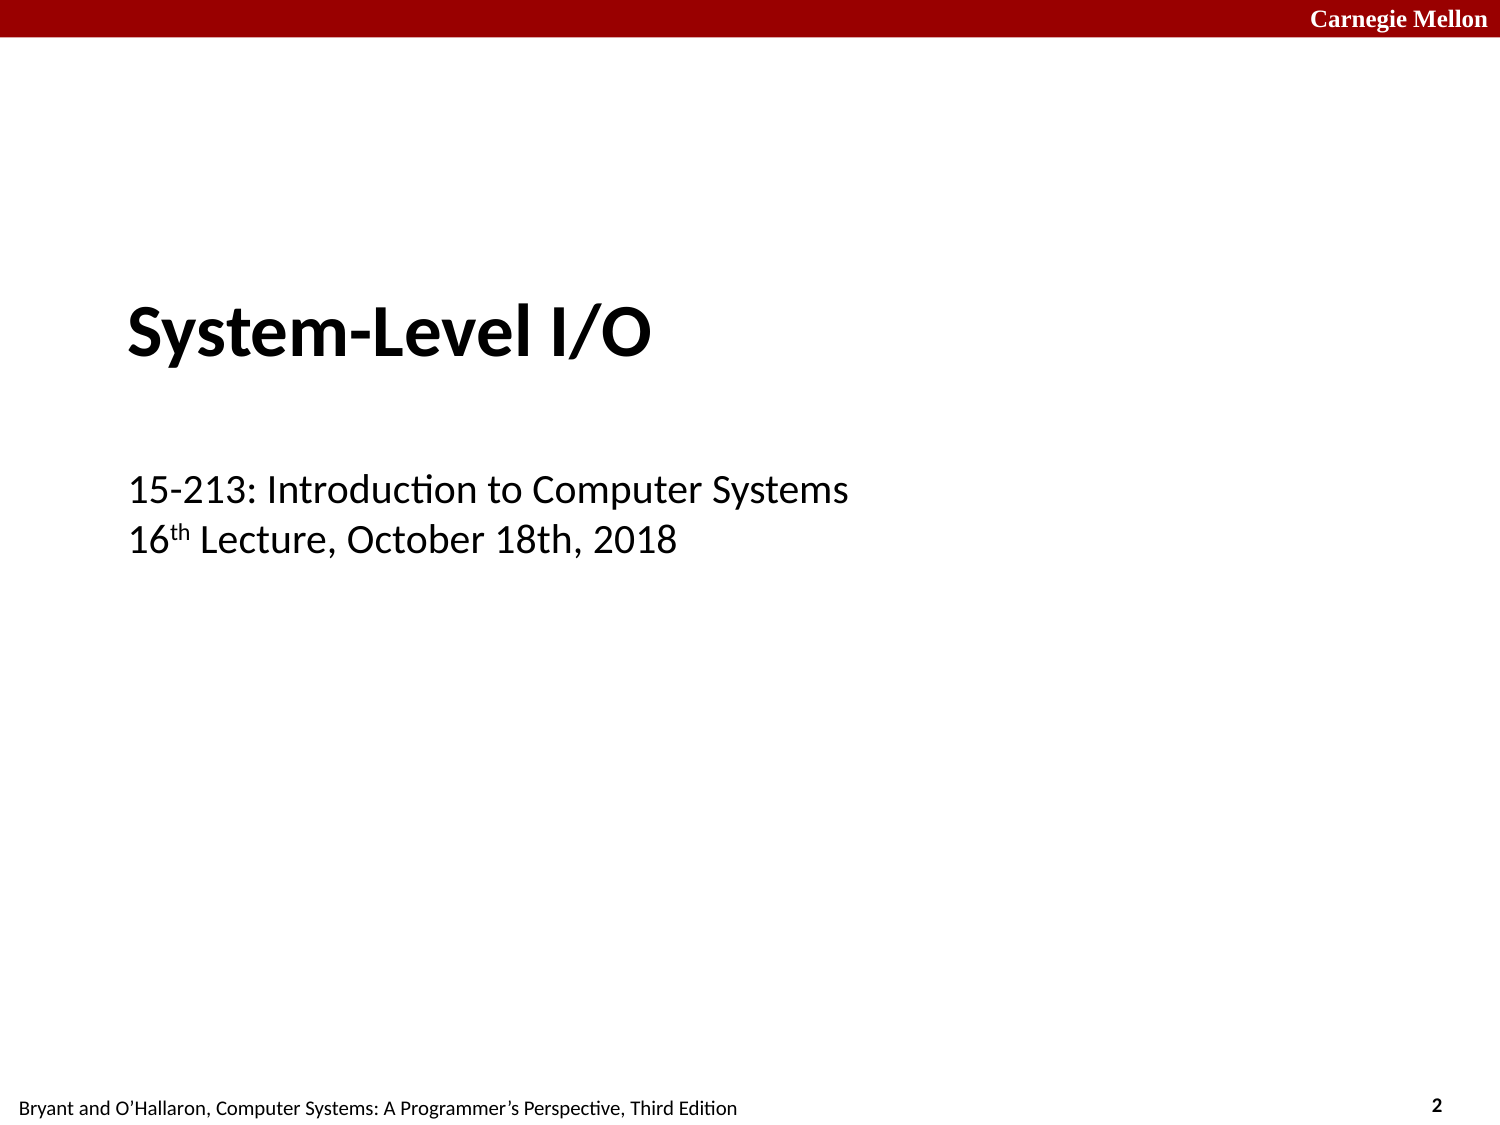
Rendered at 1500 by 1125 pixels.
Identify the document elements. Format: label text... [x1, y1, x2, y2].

title System-Level I/O 15-213: Introduction to Computer Systems 16th Lecture, October 18th, 2018 [112, 279, 1388, 563]
